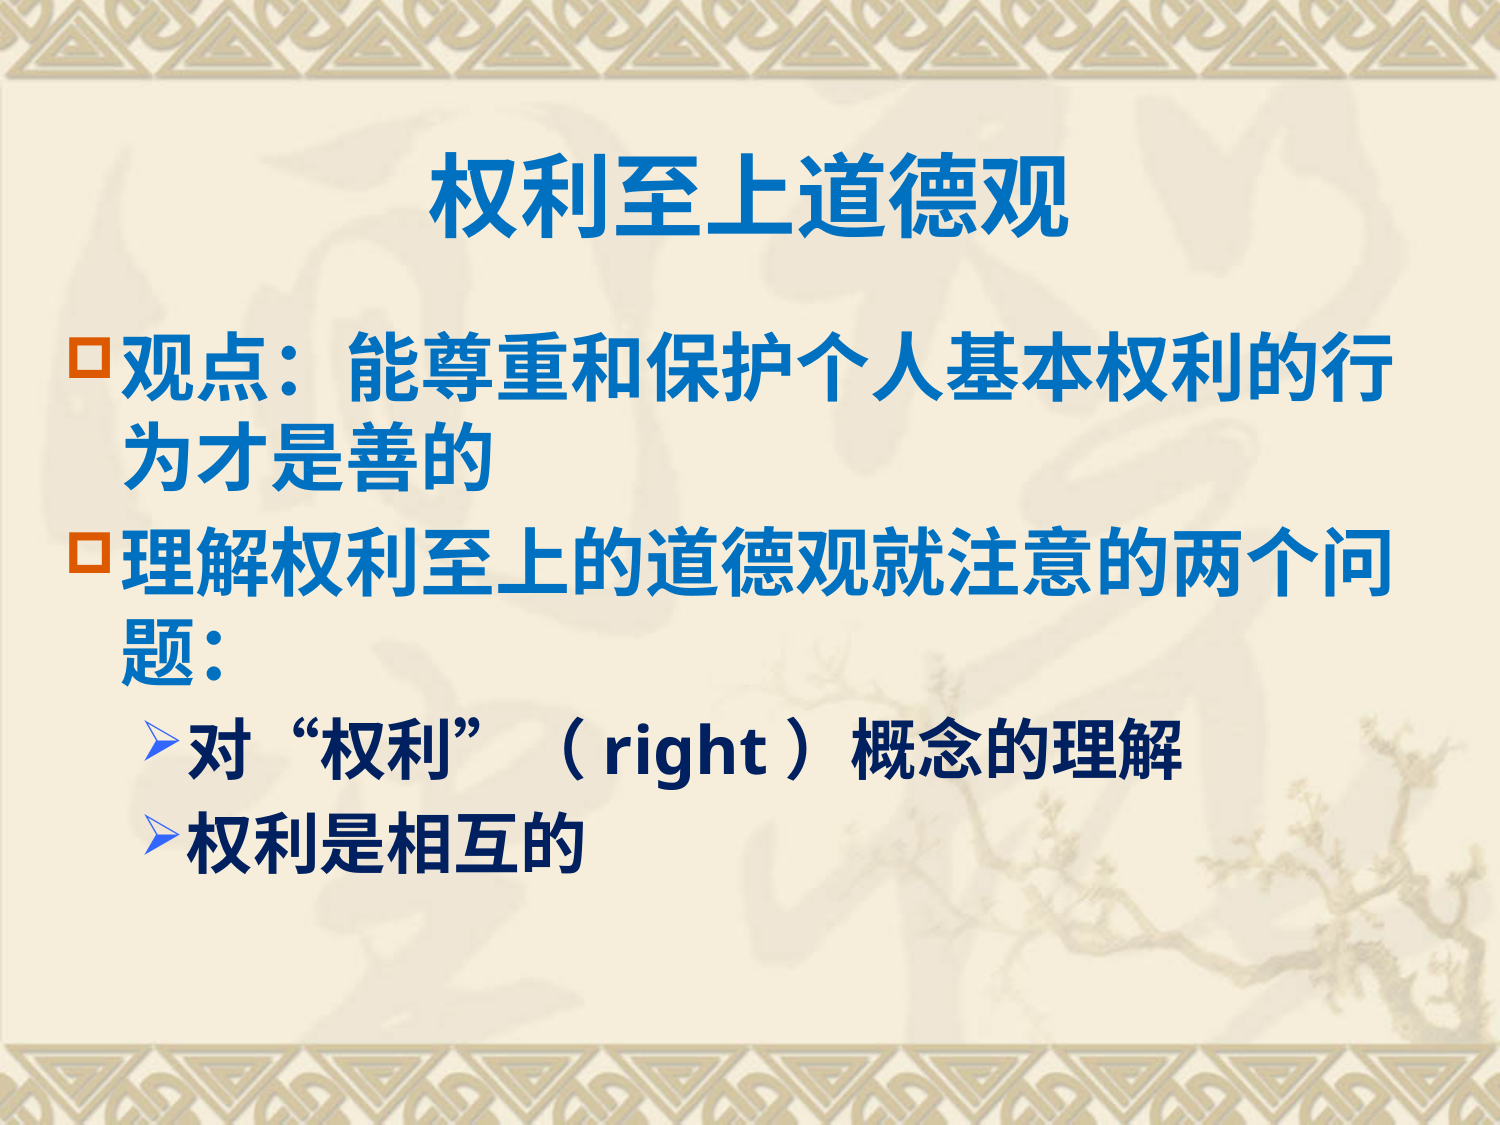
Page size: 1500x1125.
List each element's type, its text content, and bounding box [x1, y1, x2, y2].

list 观点：能尊重和保护个人基本权利的行为才是善的 理解权利至上的道德观就注意的两个问题： 对“权利”（right）概念的理解 权利是相互的 [49, 312, 1451, 1001]
title 权利至上道德观 [49, 99, 1451, 288]
picture [0, 0, 1500, 1125]
